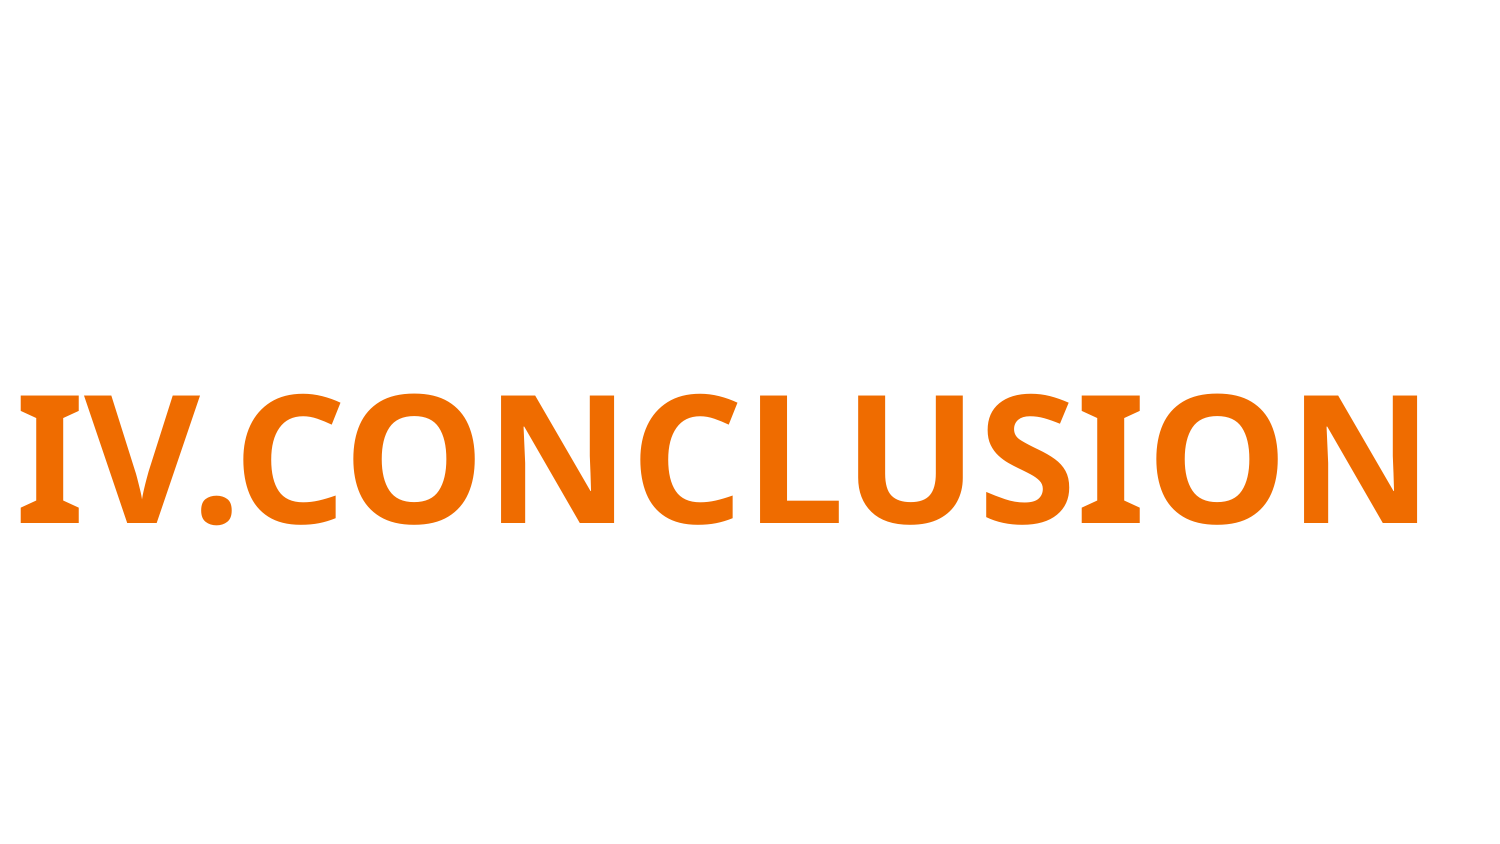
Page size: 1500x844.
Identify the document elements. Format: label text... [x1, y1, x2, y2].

subtitle [74, 333, 1473, 844]
title IV.CONCLUSION [0, 34, 1500, 574]
